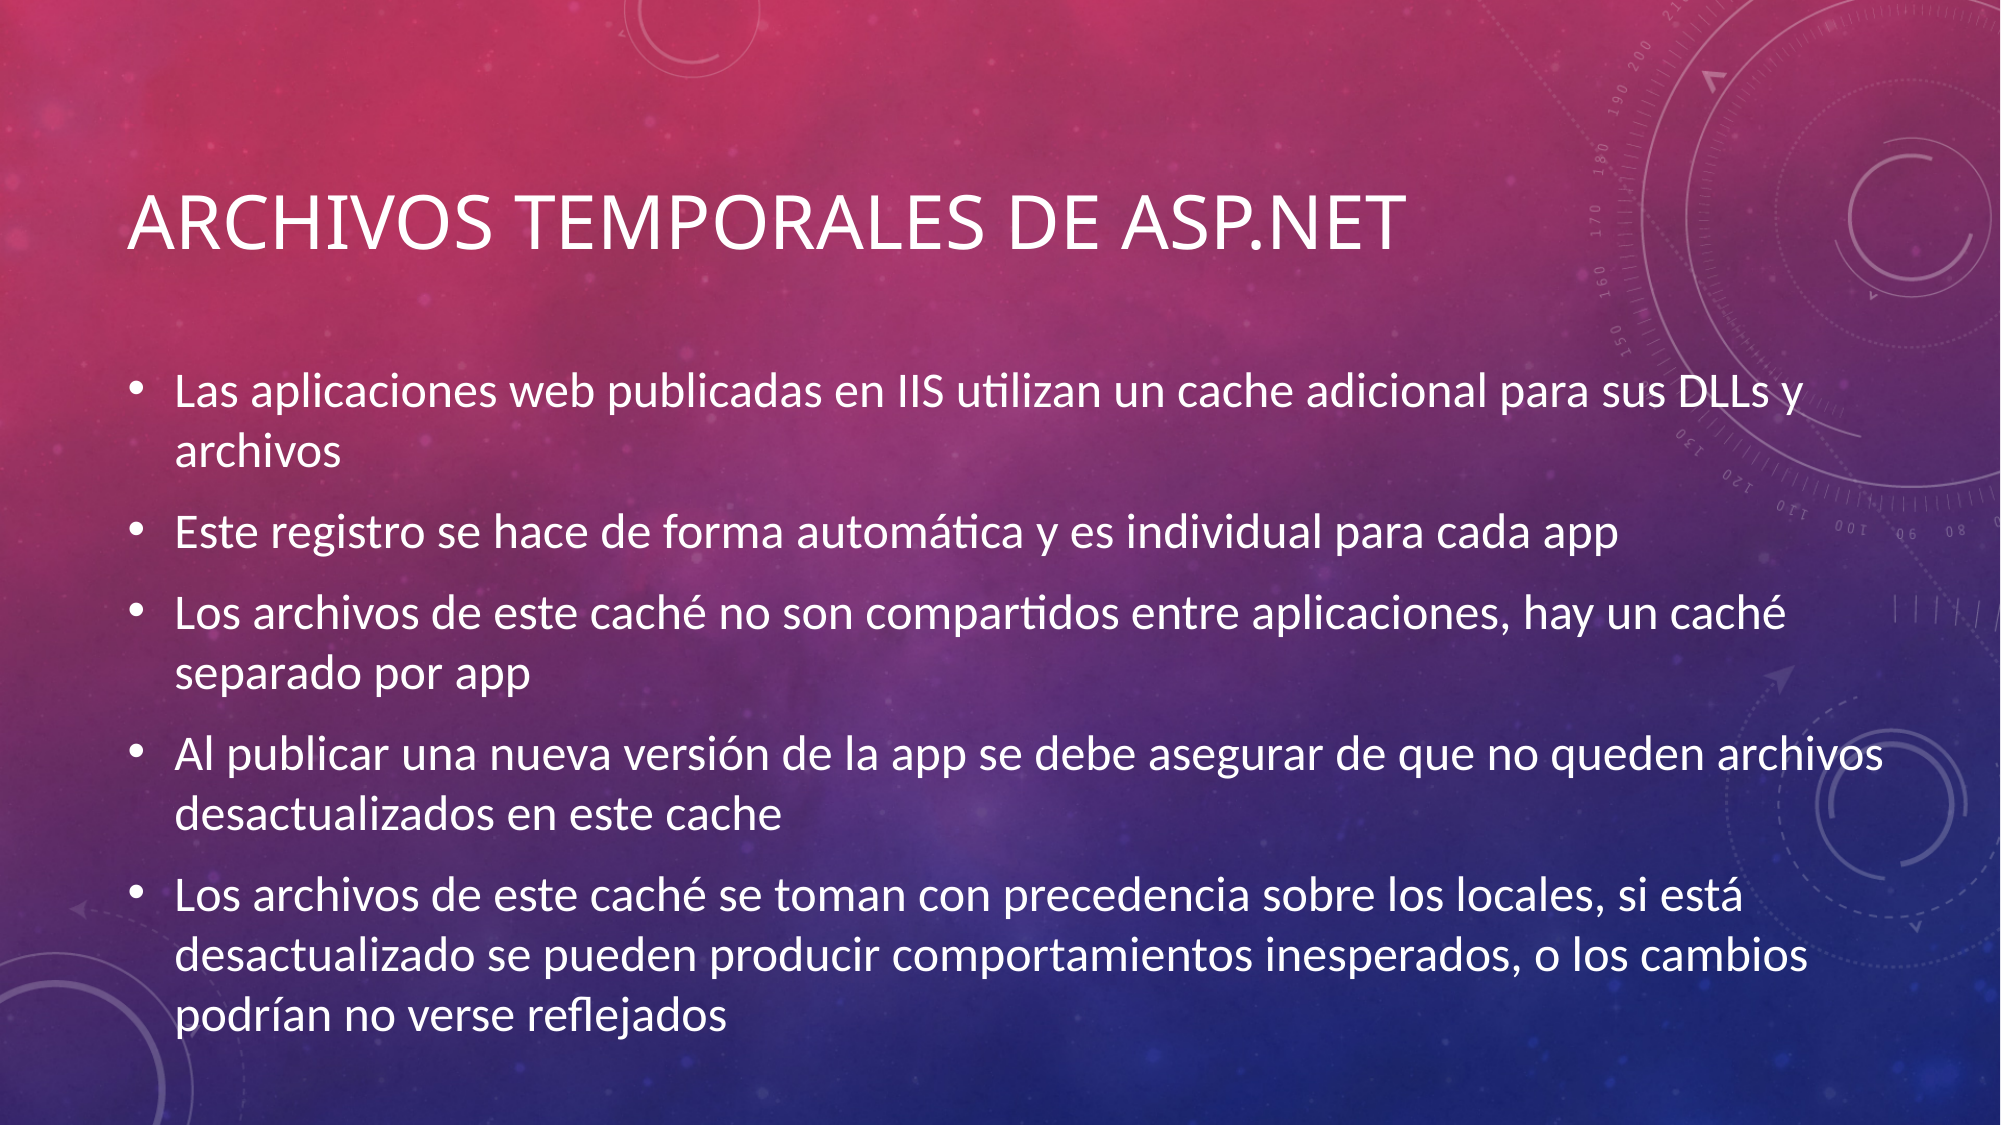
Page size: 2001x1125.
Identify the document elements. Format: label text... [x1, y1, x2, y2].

title Archivos Temporales de ASP.NET [112, 99, 1775, 339]
picture [0, 0, 2001, 1125]
list Las aplicaciones web publicadas en IIS utilizan un cache adicional para sus DLLs y archivos Este registro se hace de forma automática y es individual para cada app Los archivos de este caché no son compartidos entre aplicaciones, hay un caché separado por app Al publicar una nueva versión de la app se debe asegurar de que no queden archivos desactualizados en este cache Los archivos de este caché se toman con precedencia sobre los locales, si está desactualizado se pueden producir comportamientos inesperados, o los cambios podrían no verse reflejados [112, 351, 1945, 1048]
